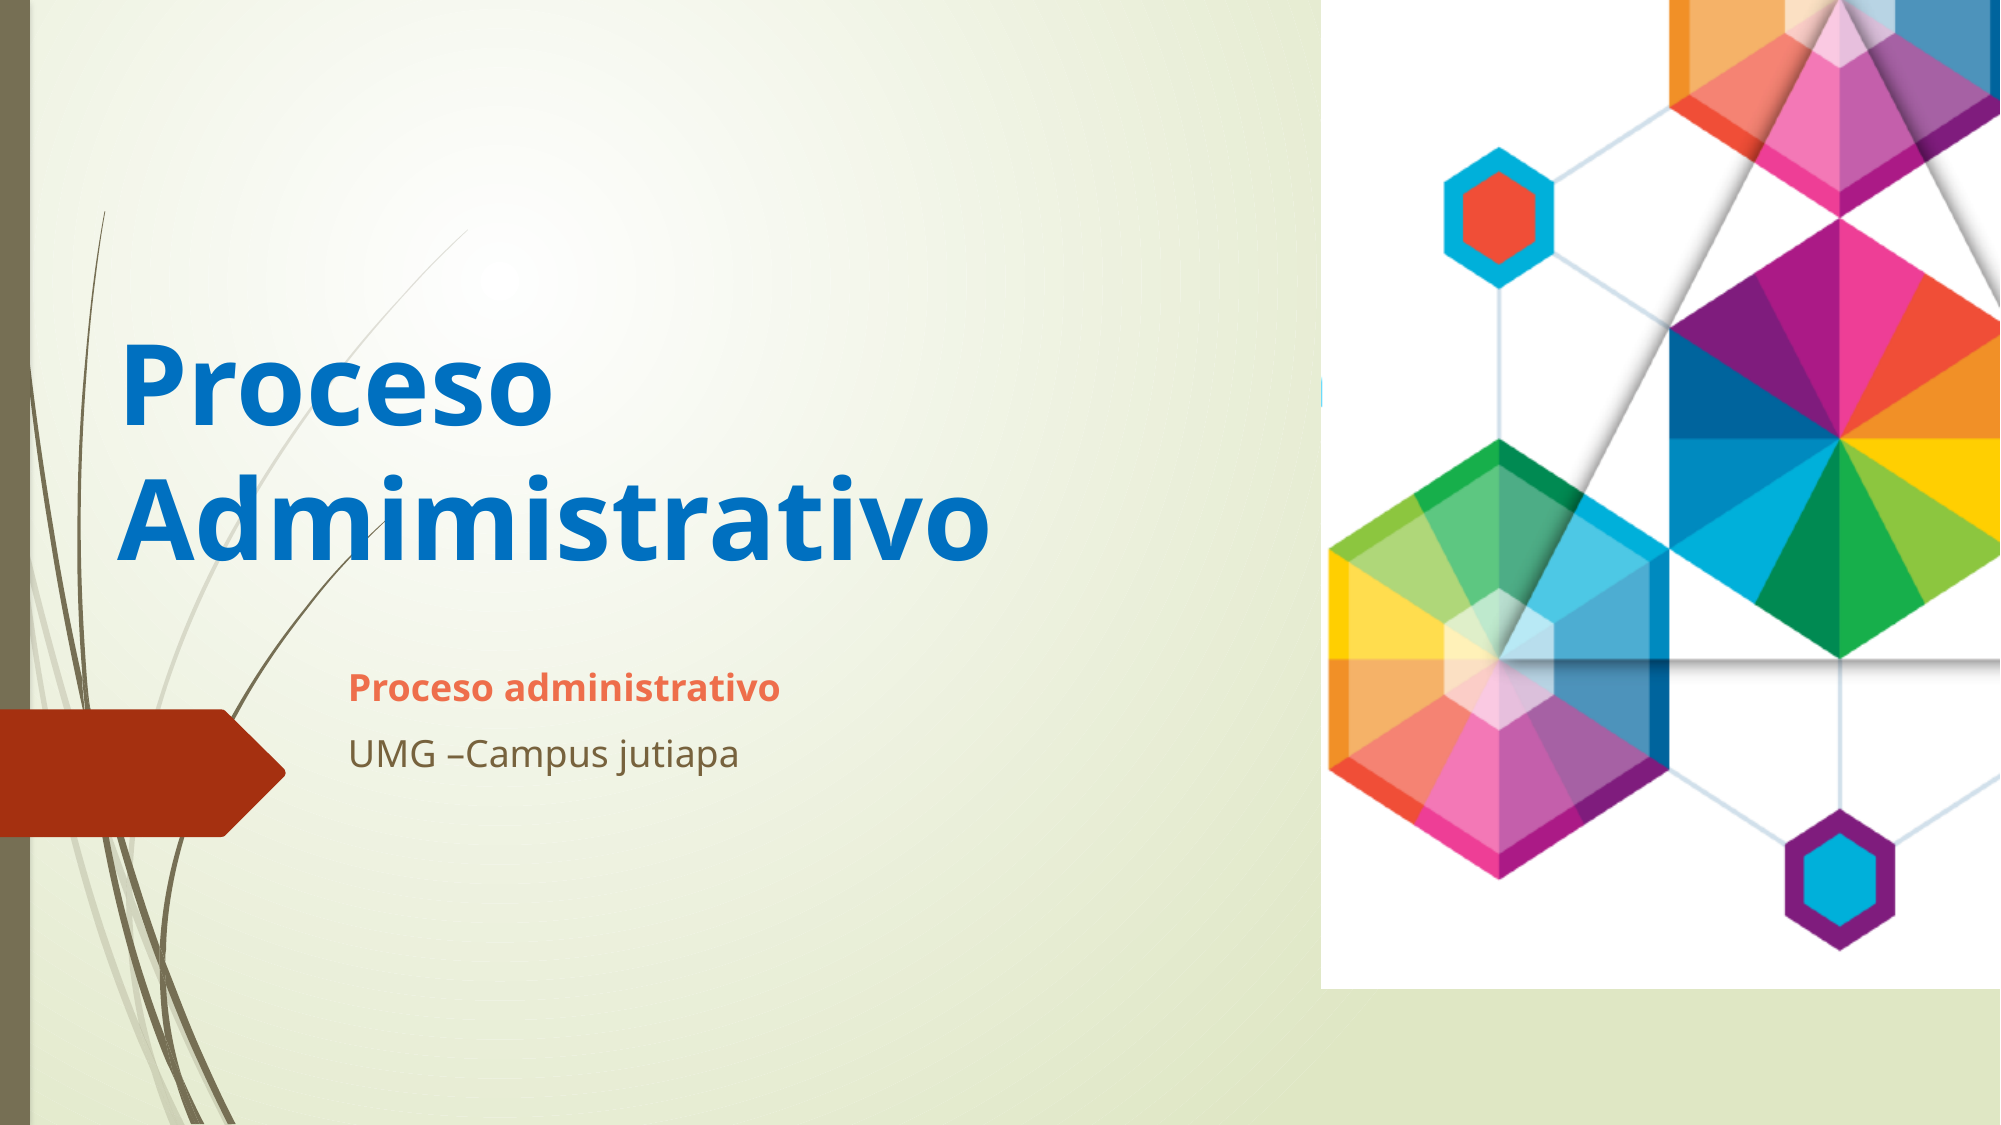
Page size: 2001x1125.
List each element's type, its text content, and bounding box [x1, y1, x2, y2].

title Proceso Admimistrativo [102, 199, 1316, 591]
subtitle Proceso administrativo UMG –Campus jutiapa [332, 590, 1258, 862]
picture [1321, 0, 2000, 990]
